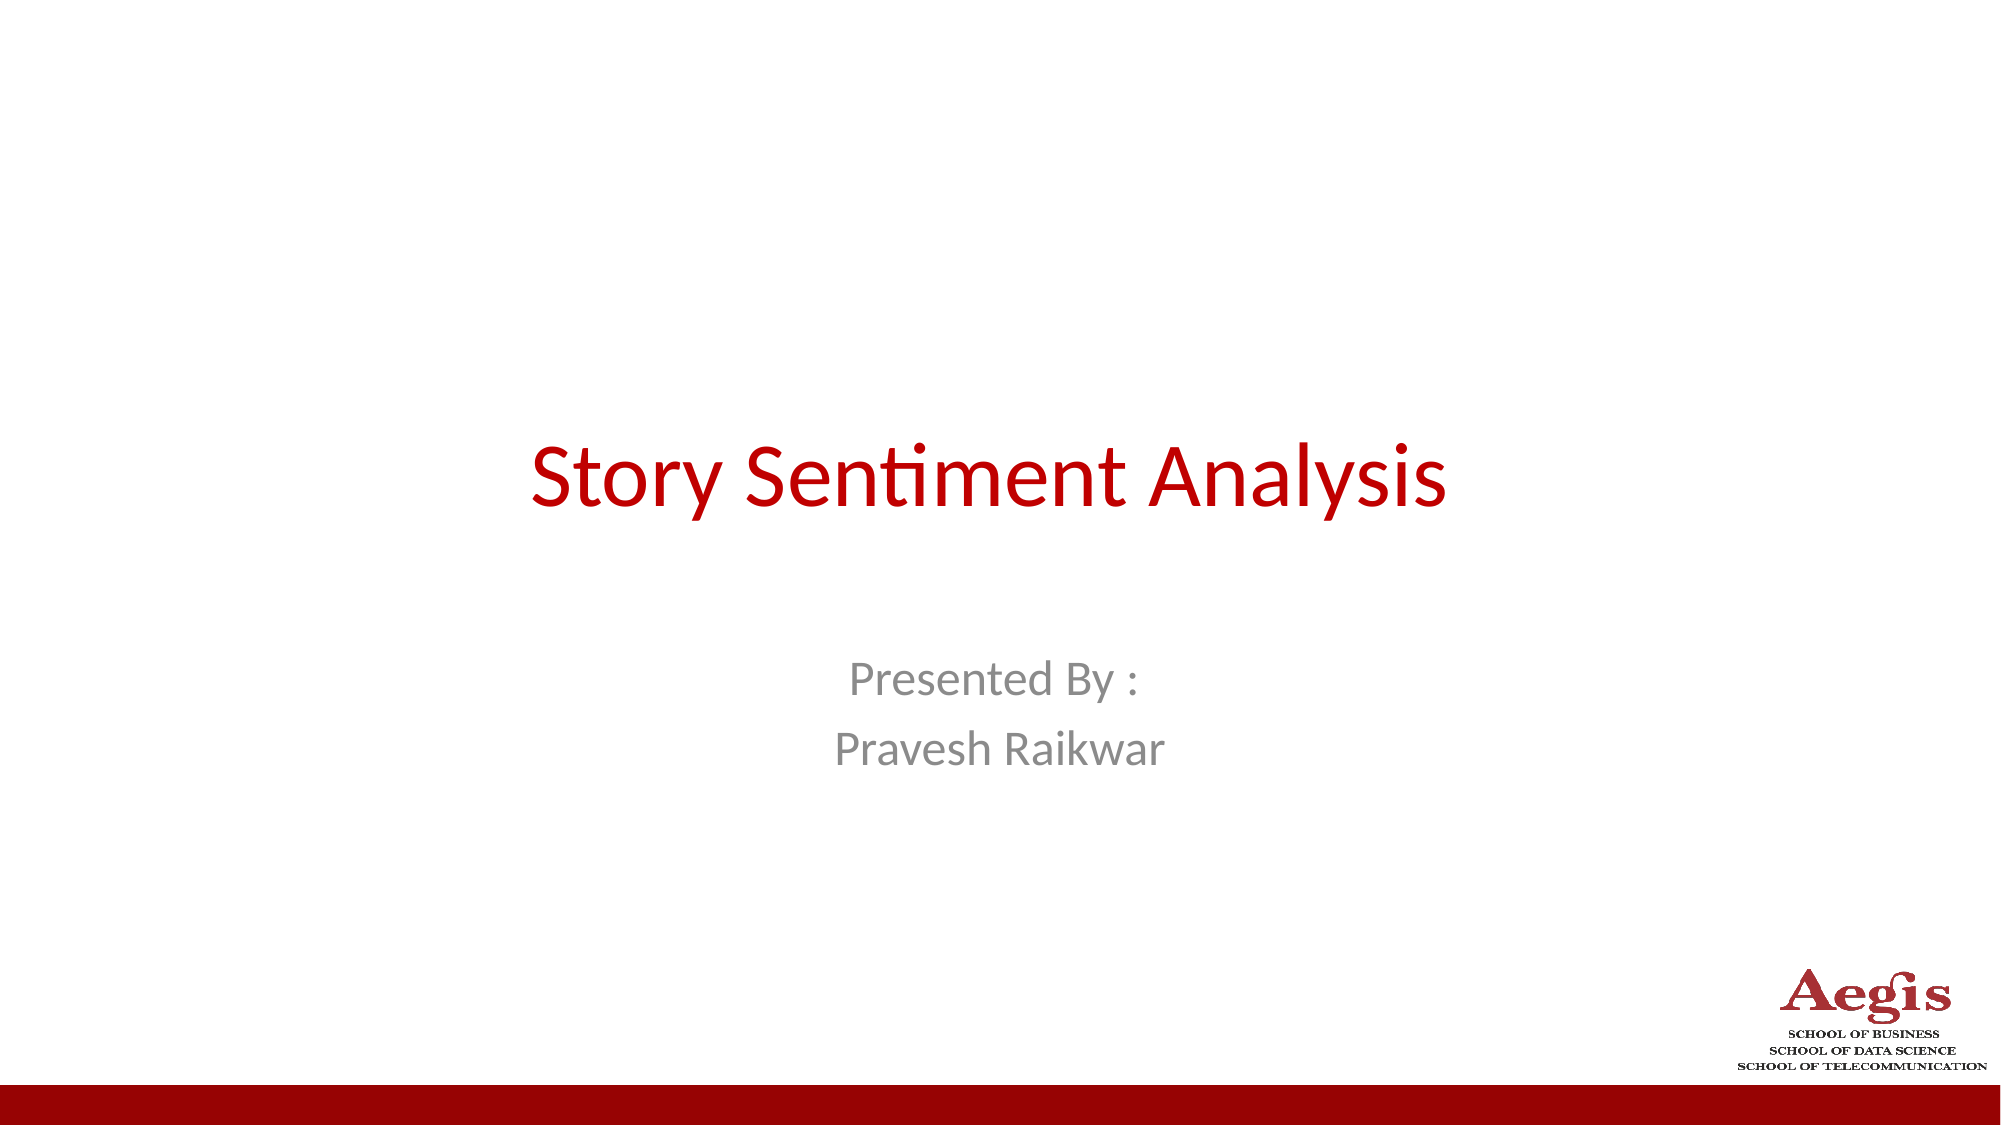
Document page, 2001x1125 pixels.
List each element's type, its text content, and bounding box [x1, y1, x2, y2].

title Story Sentiment Analysis [150, 349, 1850, 591]
subtitle Presented By : Pravesh Raikwar [300, 637, 1700, 925]
picture [1738, 969, 1987, 1070]
